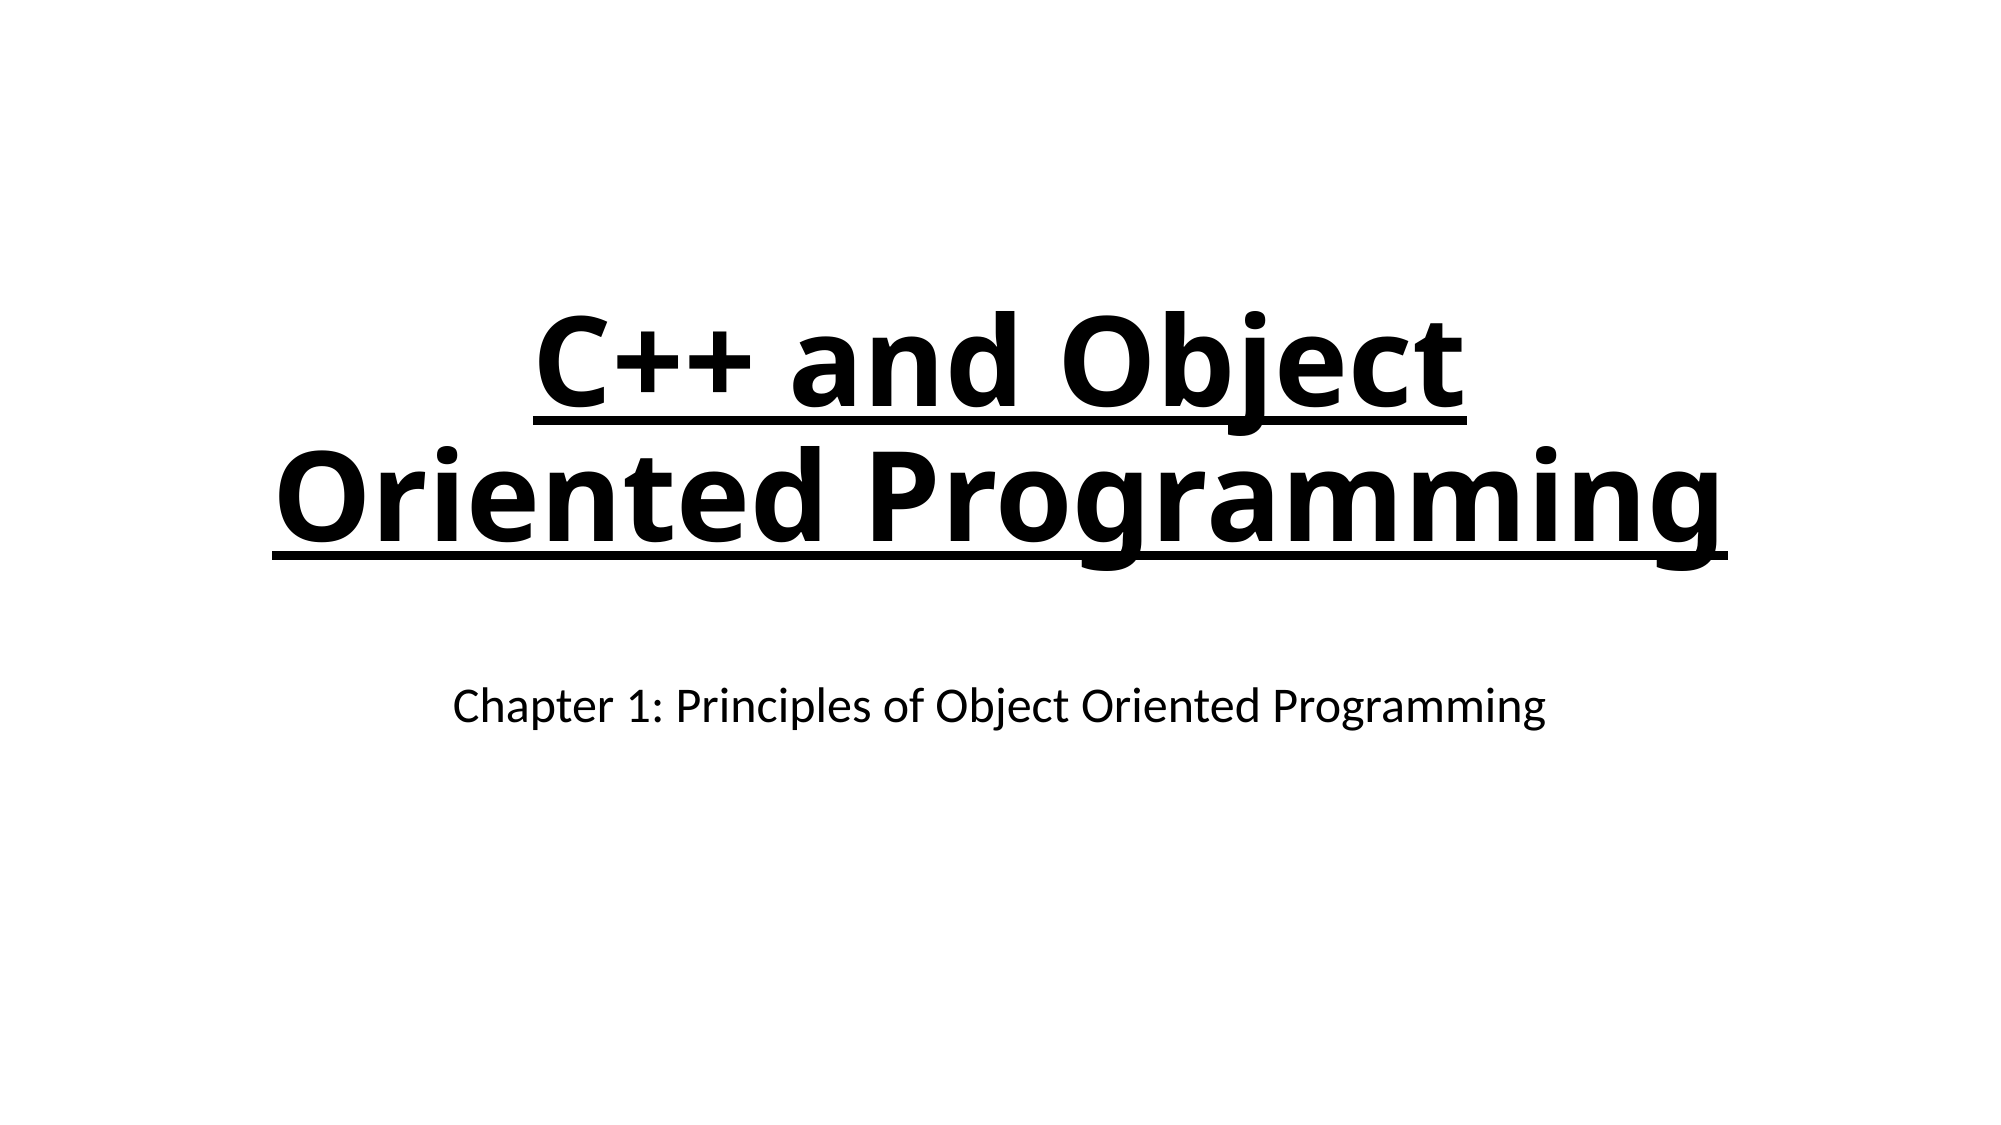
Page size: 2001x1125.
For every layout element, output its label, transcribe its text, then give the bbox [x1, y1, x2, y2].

subtitle Chapter 1: Principles of Object Oriented Programming [249, 590, 1750, 863]
title C++ and Object Oriented Programming [249, 184, 1750, 576]
